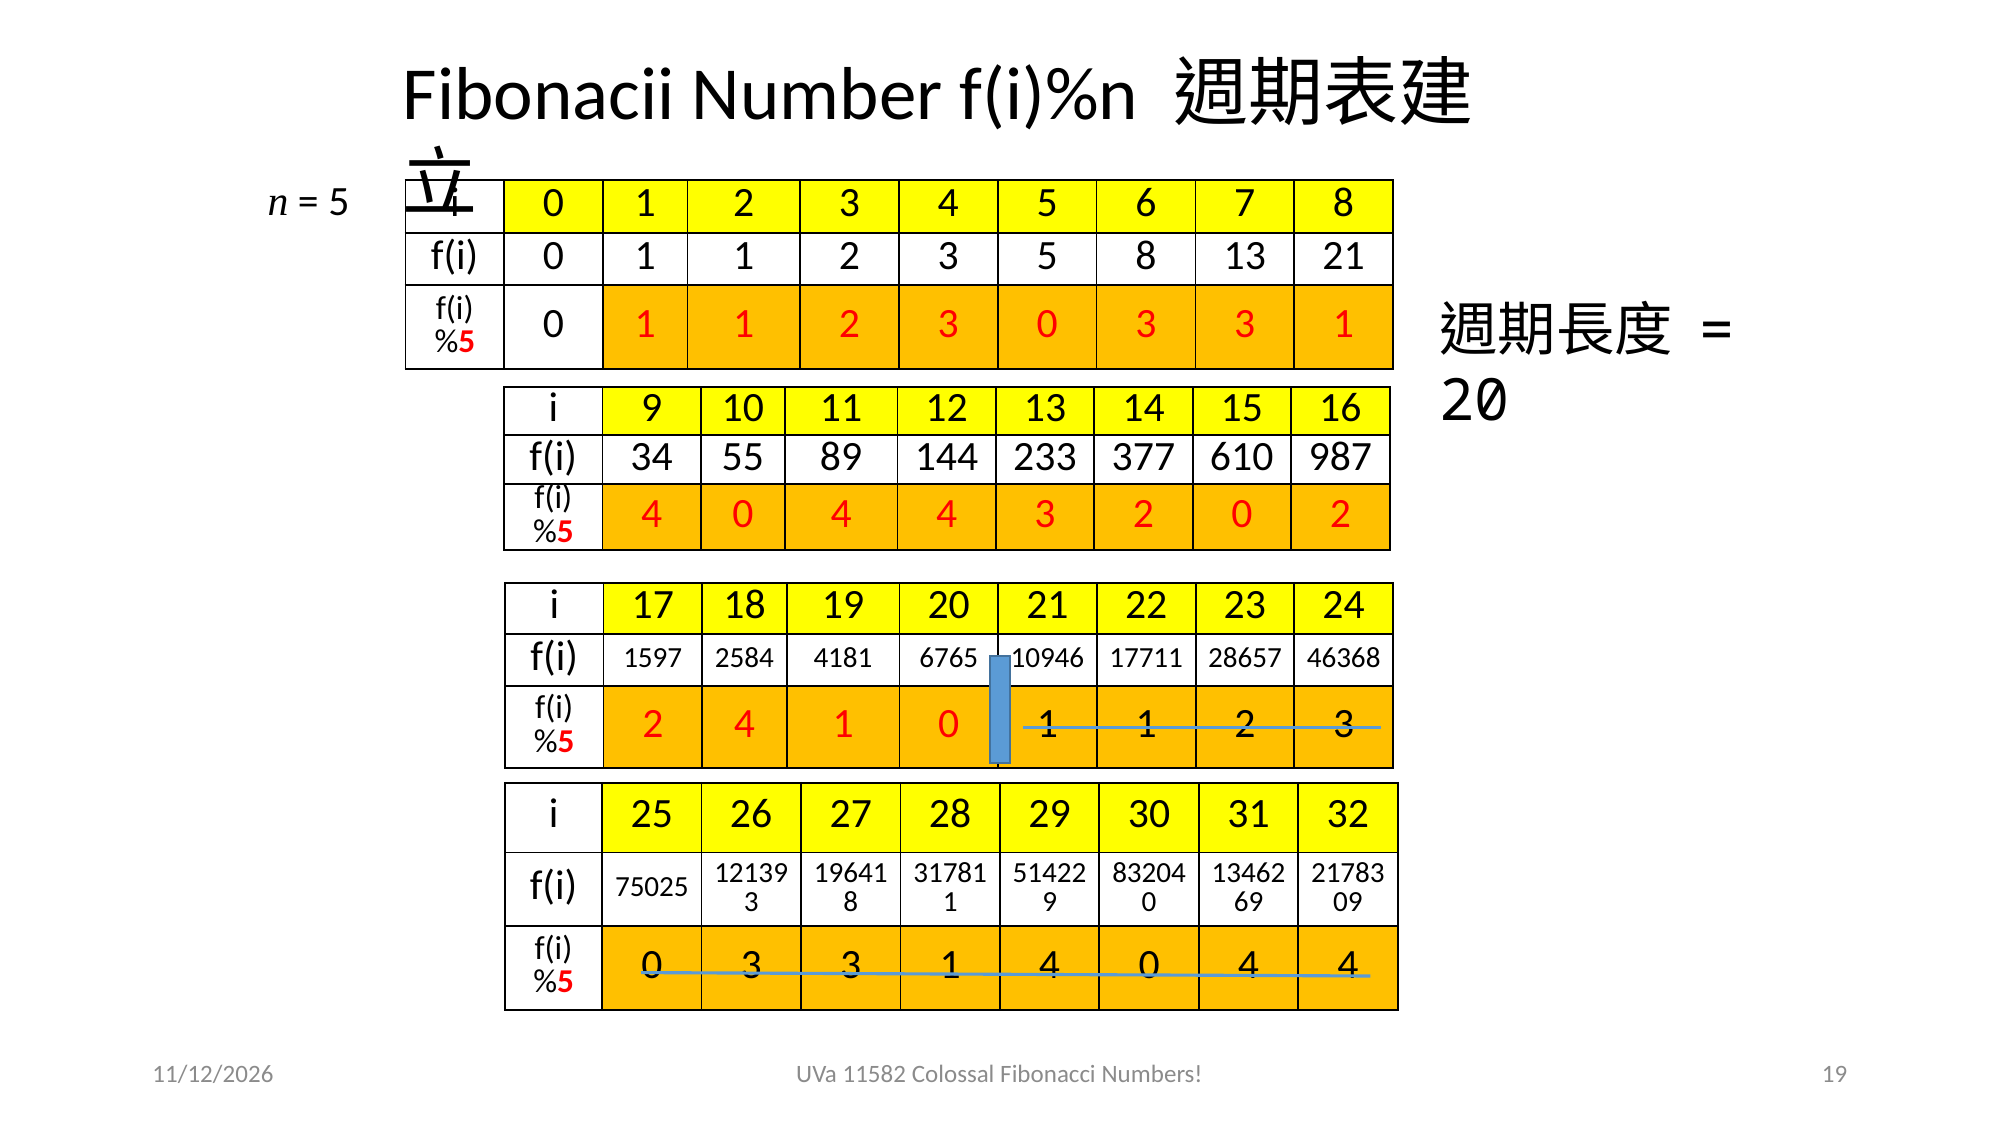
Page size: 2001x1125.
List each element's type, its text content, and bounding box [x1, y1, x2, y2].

table_cell 1 [688, 234, 799, 284]
table_header 23 [1197, 584, 1293, 633]
table_cell 0 [1194, 485, 1290, 549]
table_header 20 [900, 584, 997, 633]
text_box n = 5 [252, 166, 387, 232]
table_cell 0 [603, 927, 701, 1009]
table_header 22 [1098, 584, 1195, 633]
table_cell 3 [900, 234, 997, 284]
table_header 17 [604, 584, 701, 633]
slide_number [137, 1042, 588, 1103]
table_cell 1 [901, 977, 999, 1009]
table_header 29 [1001, 784, 1098, 852]
table_header i [506, 584, 603, 633]
table_cell f(i) [506, 853, 601, 925]
table_cell 89 [786, 436, 897, 483]
table_header 27 [802, 784, 900, 852]
table_cell 2178309 [1299, 853, 1397, 925]
table_cell f(i) [505, 436, 602, 483]
table_cell 0 [999, 286, 1096, 368]
table_cell 28657 [1197, 635, 1293, 685]
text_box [641, 972, 1371, 977]
table_cell 3 [1295, 687, 1392, 767]
table_cell 4 [1200, 927, 1297, 972]
table_cell 4 [1299, 927, 1397, 1009]
table_cell 2 [1292, 485, 1389, 549]
table_cell 17711 [1098, 635, 1195, 685]
text_box [989, 655, 1011, 764]
table_cell 3 [1196, 286, 1293, 368]
table_header 12 [898, 388, 995, 434]
table_cell f(i)%5 [505, 485, 602, 549]
table_cell 0 [702, 485, 784, 549]
table_cell 3 [702, 977, 800, 1009]
table_header i [505, 388, 602, 434]
table_cell 610 [1194, 436, 1290, 483]
table_cell 3 [802, 927, 900, 972]
table_cell 4 [1001, 977, 1098, 1009]
table_cell 0 [900, 687, 997, 767]
table_header 10 [702, 388, 784, 434]
table_cell 3 [900, 286, 997, 368]
table_cell 0 [505, 234, 602, 284]
table_cell 5 [999, 234, 1096, 284]
table_cell 2 [1197, 729, 1293, 767]
table_cell f(i)%5 [506, 927, 601, 1009]
table_cell 144 [898, 436, 995, 483]
table_cell 1 [604, 234, 687, 284]
table_cell 3 [802, 977, 900, 1009]
table_header 15 [1194, 388, 1290, 434]
table_header 16 [1292, 388, 1389, 434]
table_cell 10946 [999, 635, 1096, 685]
table_cell 377 [1095, 436, 1192, 483]
table_cell f(i)%5 [506, 687, 603, 767]
table_cell 2 [1197, 687, 1293, 726]
table_cell 2584 [703, 635, 786, 685]
slide_number 19 [1412, 1042, 1863, 1103]
table_cell 1 [604, 286, 687, 368]
table_cell f(i) [406, 234, 503, 284]
table_cell 832040 [1100, 853, 1198, 925]
table_header 21 [999, 584, 1096, 633]
table_cell 21 [1295, 234, 1392, 284]
table_cell 4181 [788, 635, 899, 685]
table_cell 1 [1098, 729, 1195, 767]
table_cell 987 [1292, 436, 1389, 483]
table_header 30 [1100, 784, 1198, 852]
table_cell 3 [1097, 286, 1195, 368]
table_cell 4 [1200, 977, 1297, 1009]
table_cell 1 [788, 687, 899, 767]
table_cell 55 [702, 436, 784, 483]
table_header 26 [702, 784, 800, 852]
table_cell 0 [1100, 977, 1198, 1009]
table_header 14 [1095, 388, 1192, 434]
table_cell 2 [801, 286, 898, 368]
footer UVa 11582 Colossal Fibonacci Numbers! [662, 1042, 1338, 1103]
table_header 9 [603, 388, 700, 434]
table_cell 1346269 [1200, 853, 1297, 925]
table_cell 13 [1196, 234, 1293, 284]
table_cell 6765 [900, 635, 997, 685]
table_cell 0 [505, 286, 602, 368]
table_cell 1597 [604, 635, 701, 685]
table_header 13 [997, 388, 1093, 434]
table_cell 196418 [802, 853, 900, 925]
table_cell 2 [1095, 485, 1192, 549]
table_cell 121393 [702, 853, 800, 925]
table_cell 34 [603, 436, 700, 483]
table_header 25 [603, 784, 701, 852]
text_box Fibonacii Number f(i)%n 週期表建立 [387, 37, 1557, 232]
table_cell 4 [603, 485, 700, 549]
table_cell 2 [604, 687, 701, 767]
table_cell 8 [1097, 234, 1195, 284]
table_cell 514229 [1001, 853, 1098, 925]
table_cell 233 [997, 436, 1093, 483]
text_box 週期長度 = 20 [1425, 284, 1840, 440]
table_cell 3 [702, 927, 800, 971]
table_cell 2 [801, 234, 898, 284]
table_cell 75025 [603, 853, 701, 925]
table_cell f(i) [506, 635, 603, 685]
table_header 32 [1299, 784, 1397, 852]
table_cell 3 [997, 485, 1093, 549]
table_cell 1 [901, 927, 999, 972]
table_cell 1 [999, 687, 1096, 767]
table_cell 1 [1098, 687, 1195, 726]
table_cell f(i)%5 [406, 286, 503, 368]
table_header 28 [901, 784, 999, 852]
table_cell 317811 [901, 853, 999, 925]
table_header 31 [1200, 784, 1297, 852]
table_cell 1 [1295, 286, 1392, 368]
table_cell 1 [688, 286, 799, 368]
table_header 11 [786, 388, 897, 434]
table_header 19 [788, 584, 899, 633]
table_cell 4 [898, 485, 995, 549]
table_cell 4 [786, 485, 897, 549]
table_header 18 [703, 584, 786, 633]
table_cell 4 [1001, 927, 1098, 972]
table_cell 4 [703, 687, 786, 767]
table_cell 0 [1100, 927, 1198, 972]
table_header i [506, 784, 601, 852]
table_header 24 [1295, 584, 1392, 633]
table_cell 46368 [1295, 635, 1392, 685]
